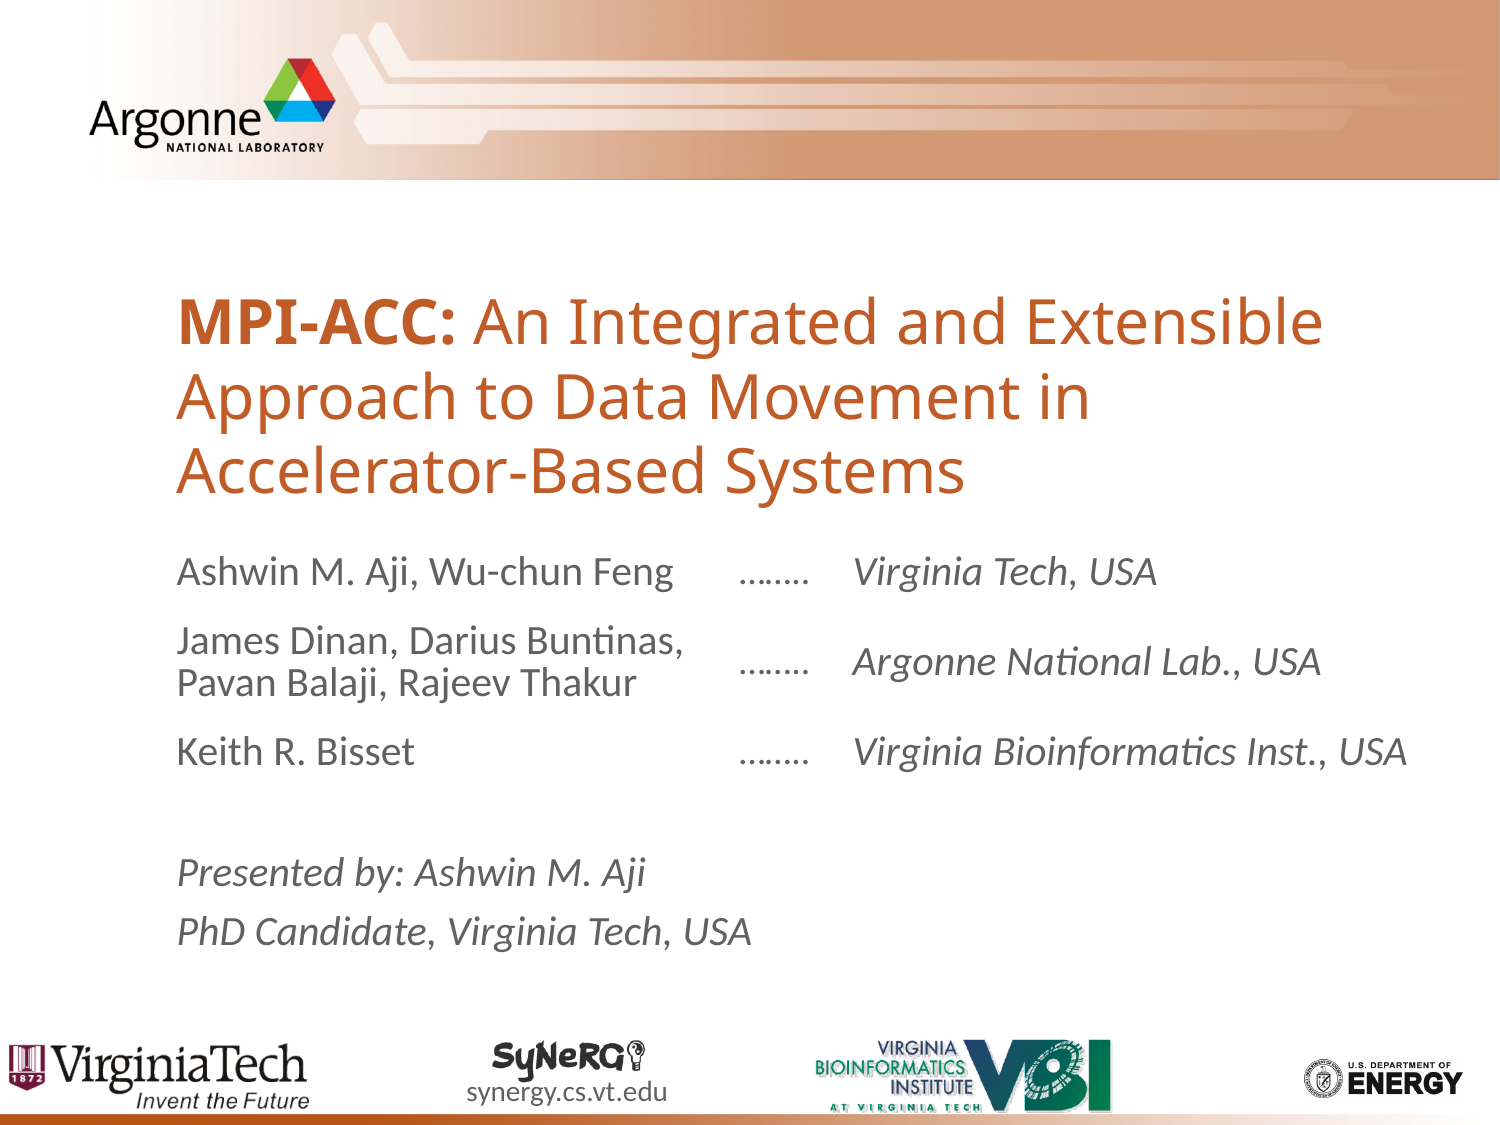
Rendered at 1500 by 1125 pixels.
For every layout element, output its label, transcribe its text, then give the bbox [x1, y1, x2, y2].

table_cell Virginia Bioinformatics Inst., USA [837, 723, 1462, 788]
picture [0, 0, 1500, 180]
table_header …….. [712, 542, 837, 608]
picture [487, 1037, 647, 1085]
subtitle Presented by: Ashwin M. Aji PhD Candidate, Virginia Tech, USA [161, 487, 1438, 776]
table_header Virginia Tech, USA [837, 542, 1462, 608]
text_box synergy.cs.vt.edu [450, 1064, 685, 1115]
table_header Ashwin M. Aji, Wu-chun Feng [162, 542, 712, 608]
picture [1304, 1059, 1463, 1098]
table_cell …….. [712, 723, 837, 788]
title MPI-ACC: An Integrated and Extensible Approach to Data Movement in Accelerator-Based Systems [161, 273, 1425, 450]
table_cell James Dinan, Darius Buntinas, Pavan Balaji, Rajeev Thakur [162, 608, 712, 723]
table_cell …….. [712, 608, 837, 723]
table_cell Argonne National Lab., USA [837, 608, 1462, 723]
table_cell Keith R. Bisset [162, 723, 712, 788]
picture [0, 1034, 1500, 1125]
